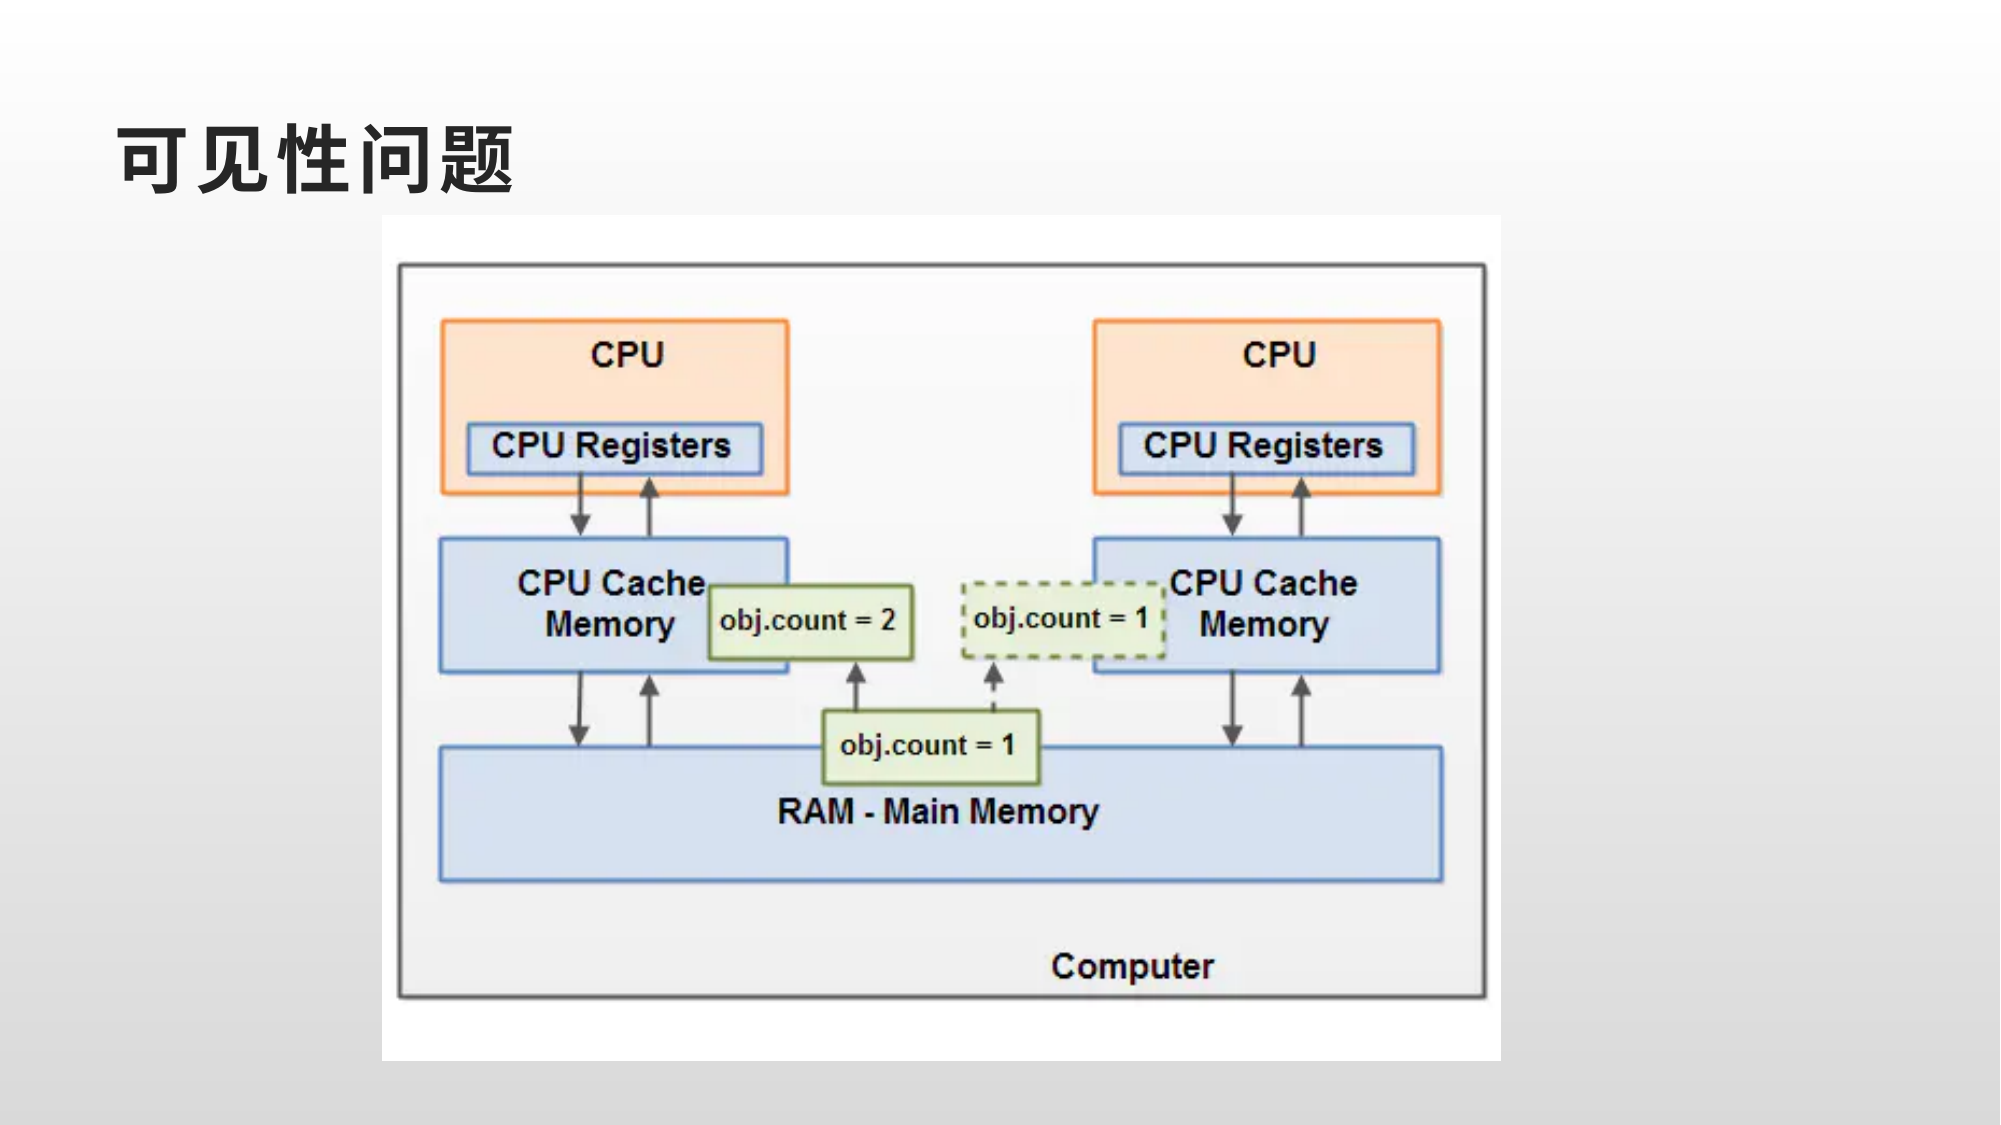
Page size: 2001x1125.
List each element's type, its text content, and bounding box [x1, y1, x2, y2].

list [382, 215, 1501, 1061]
title 可见性问题 [99, 99, 1900, 216]
